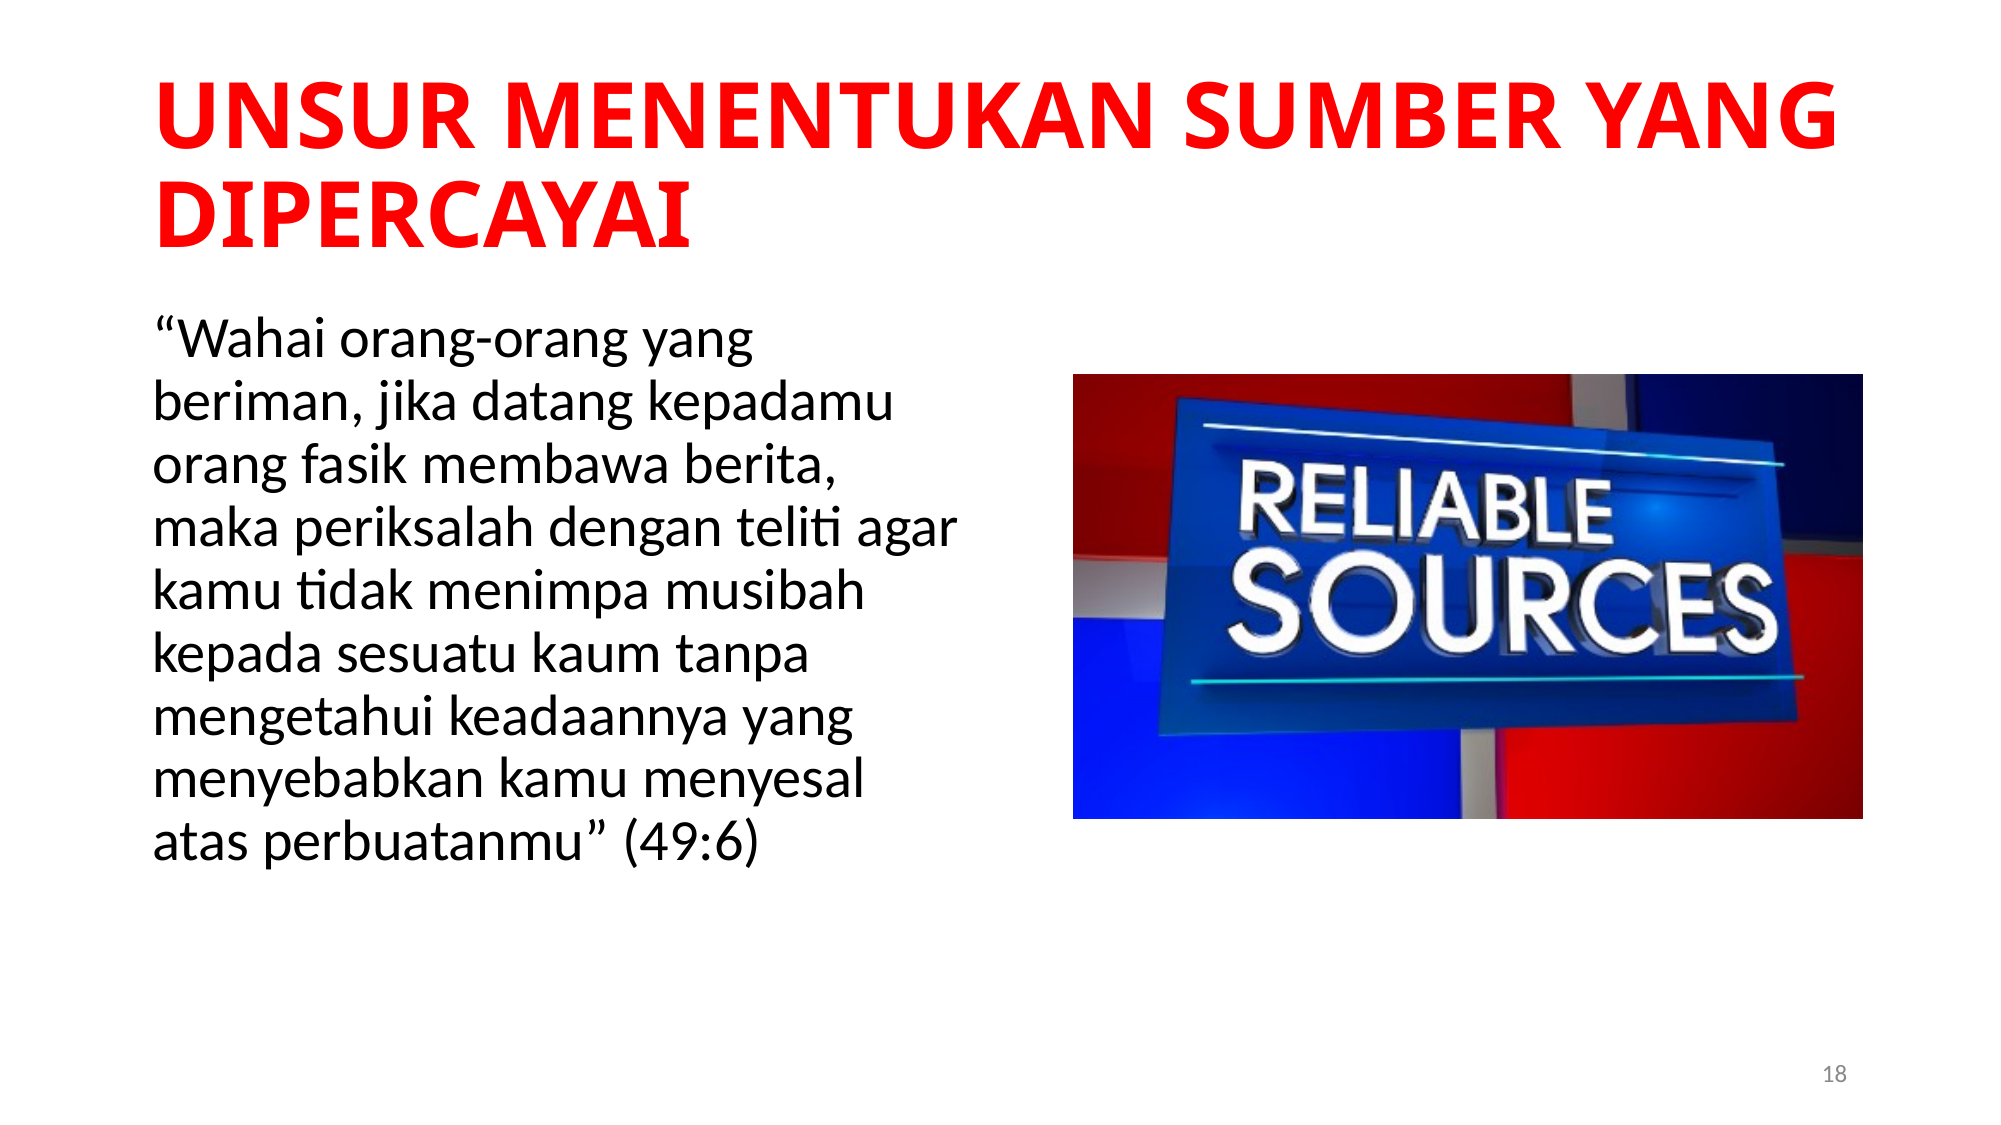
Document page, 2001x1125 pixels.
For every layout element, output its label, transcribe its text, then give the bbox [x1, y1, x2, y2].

slide_number 18 [1412, 1042, 1863, 1103]
title UNSUR MENENTUKAN SUMBER YANG DIPERCAYAI [137, 59, 1863, 278]
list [1073, 374, 1863, 820]
list “Wahai orang-orang yang beriman, jika datang kepadamu orang fasik membawa berita, maka periksalah dengan teliti agar kamu tidak menimpa musibah kepada sesuatu kaum tanpa mengetahui keadaannya yang menyebabkan kamu menyesal atas perbuatanmu” (49:6) [137, 299, 988, 1014]
